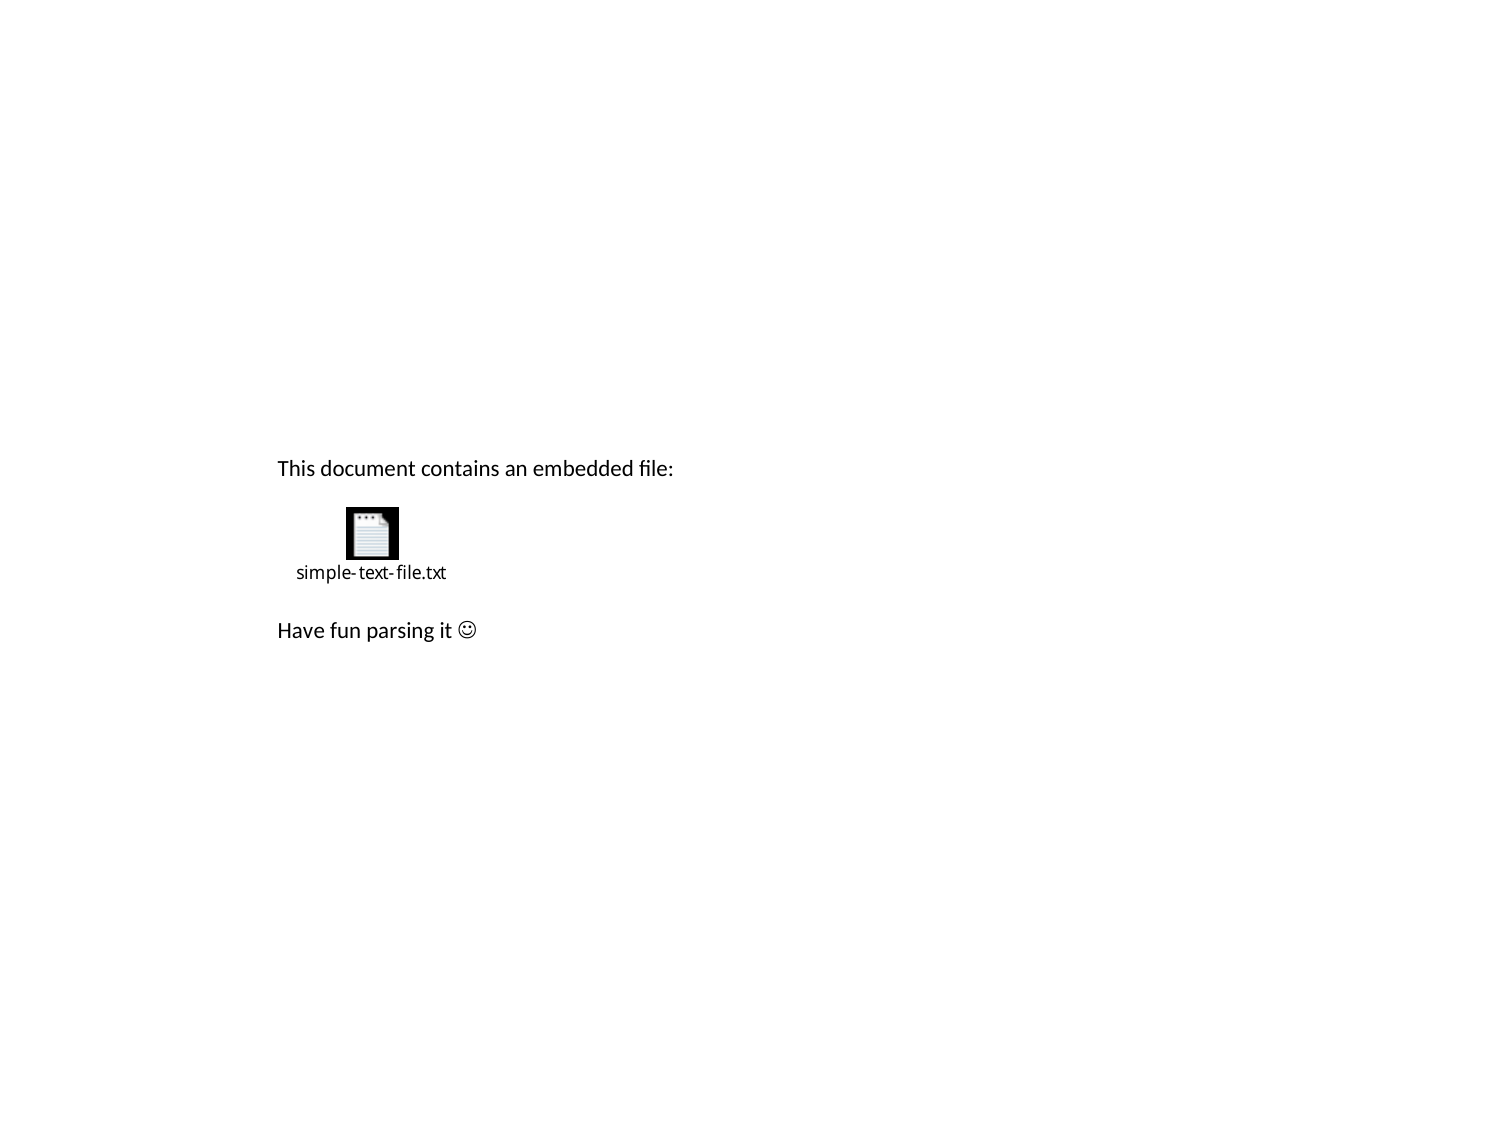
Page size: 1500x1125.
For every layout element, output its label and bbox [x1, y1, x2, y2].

text_box [277, 454, 1223, 671]
